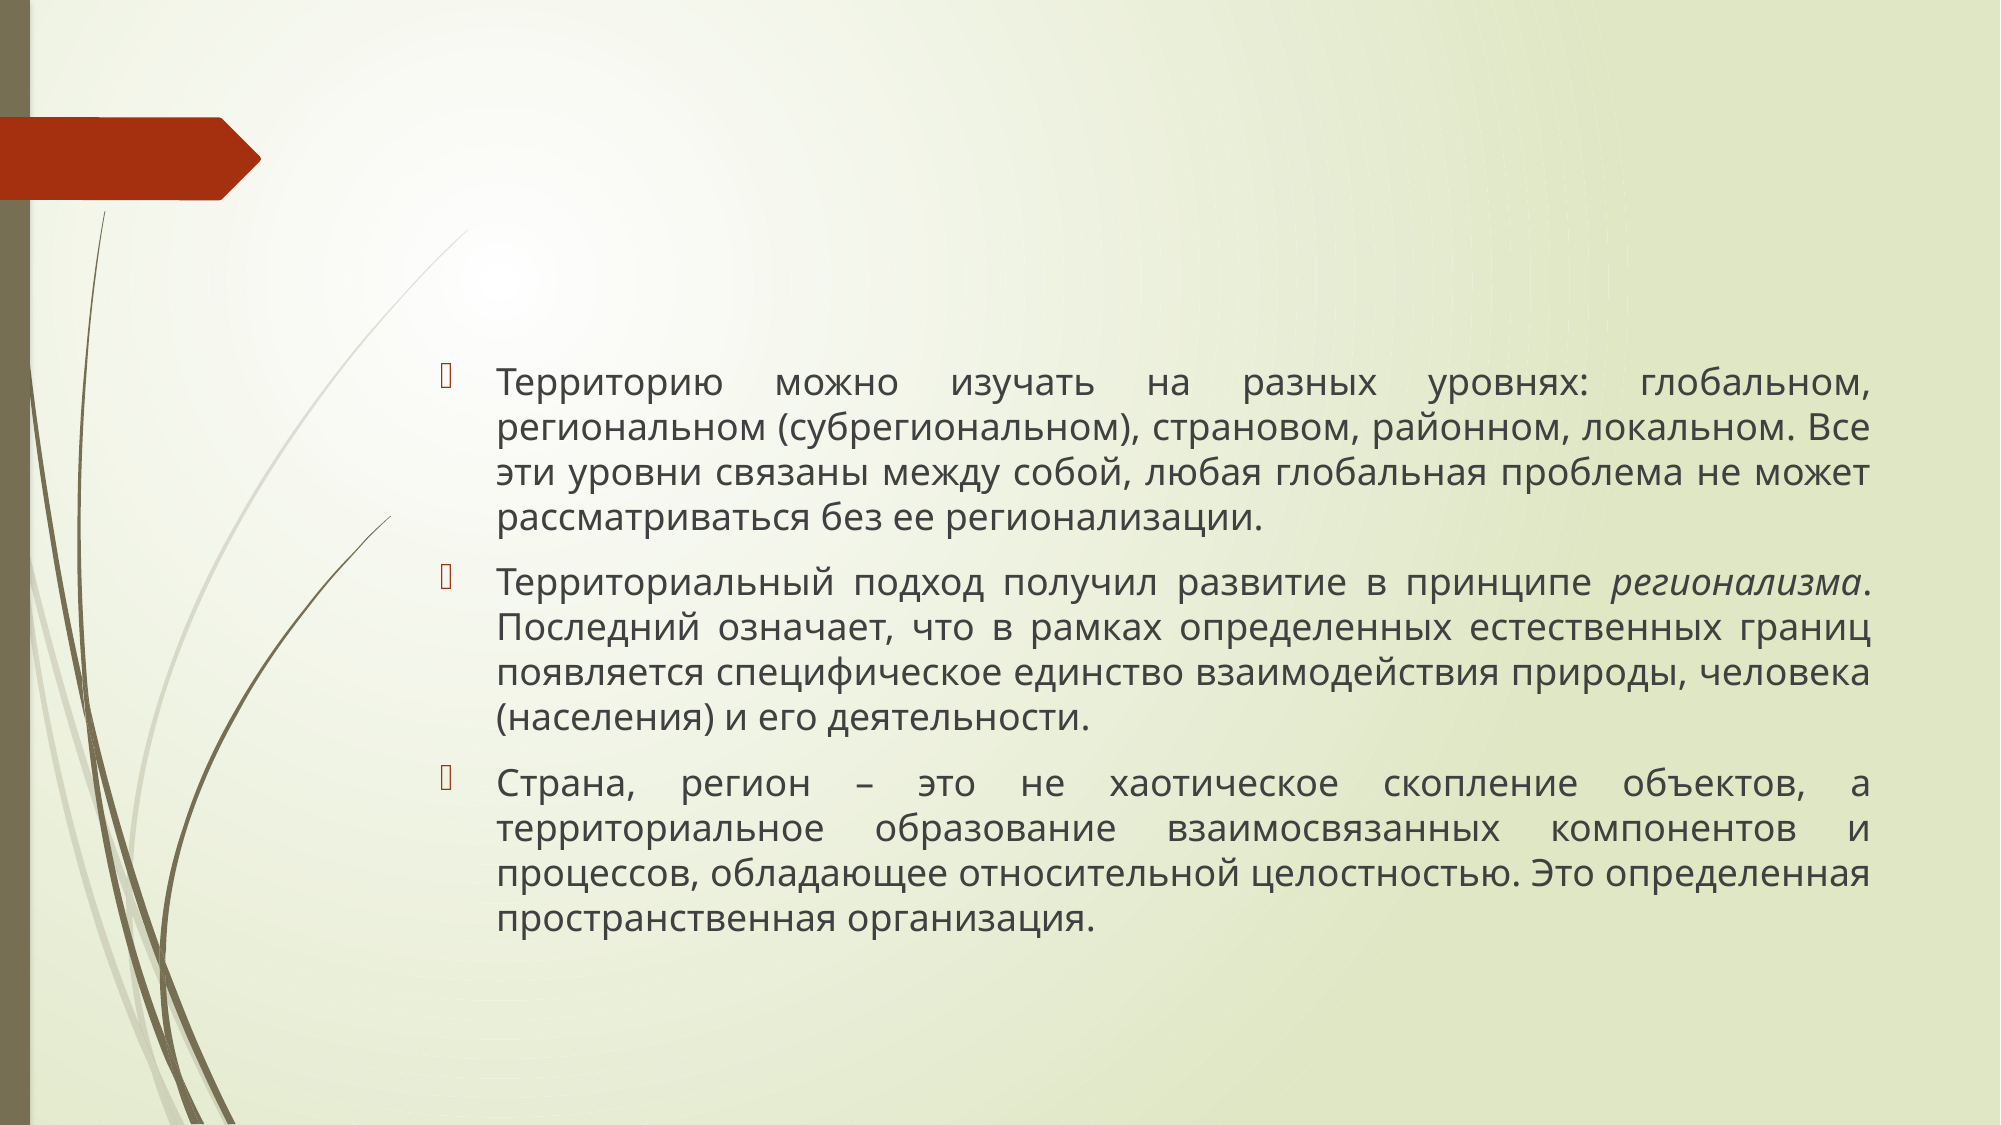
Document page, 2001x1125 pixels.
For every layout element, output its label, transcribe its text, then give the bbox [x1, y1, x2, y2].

list Территорию можно изучать на разных уровнях: глобальном, региональном (субрегиональном), страновом, районном, локальном. Все эти уровни связаны между собой, любая глобальная проблема не может рассматриваться без ее регионализации. Территориальный подход получил развитие в принципе регионализма. Последний означает, что в рамках определенных естественных границ появляется специфическое единство взаимодействия природы, человека (населения) и его деятельности. Страна, регион – это не хаотическое скопление объектов, а территориальное образование взаимосвязанных компонентов и процессов, обладающее относительной целостностью. Это определенная пространственная организация. [424, 350, 1888, 970]
